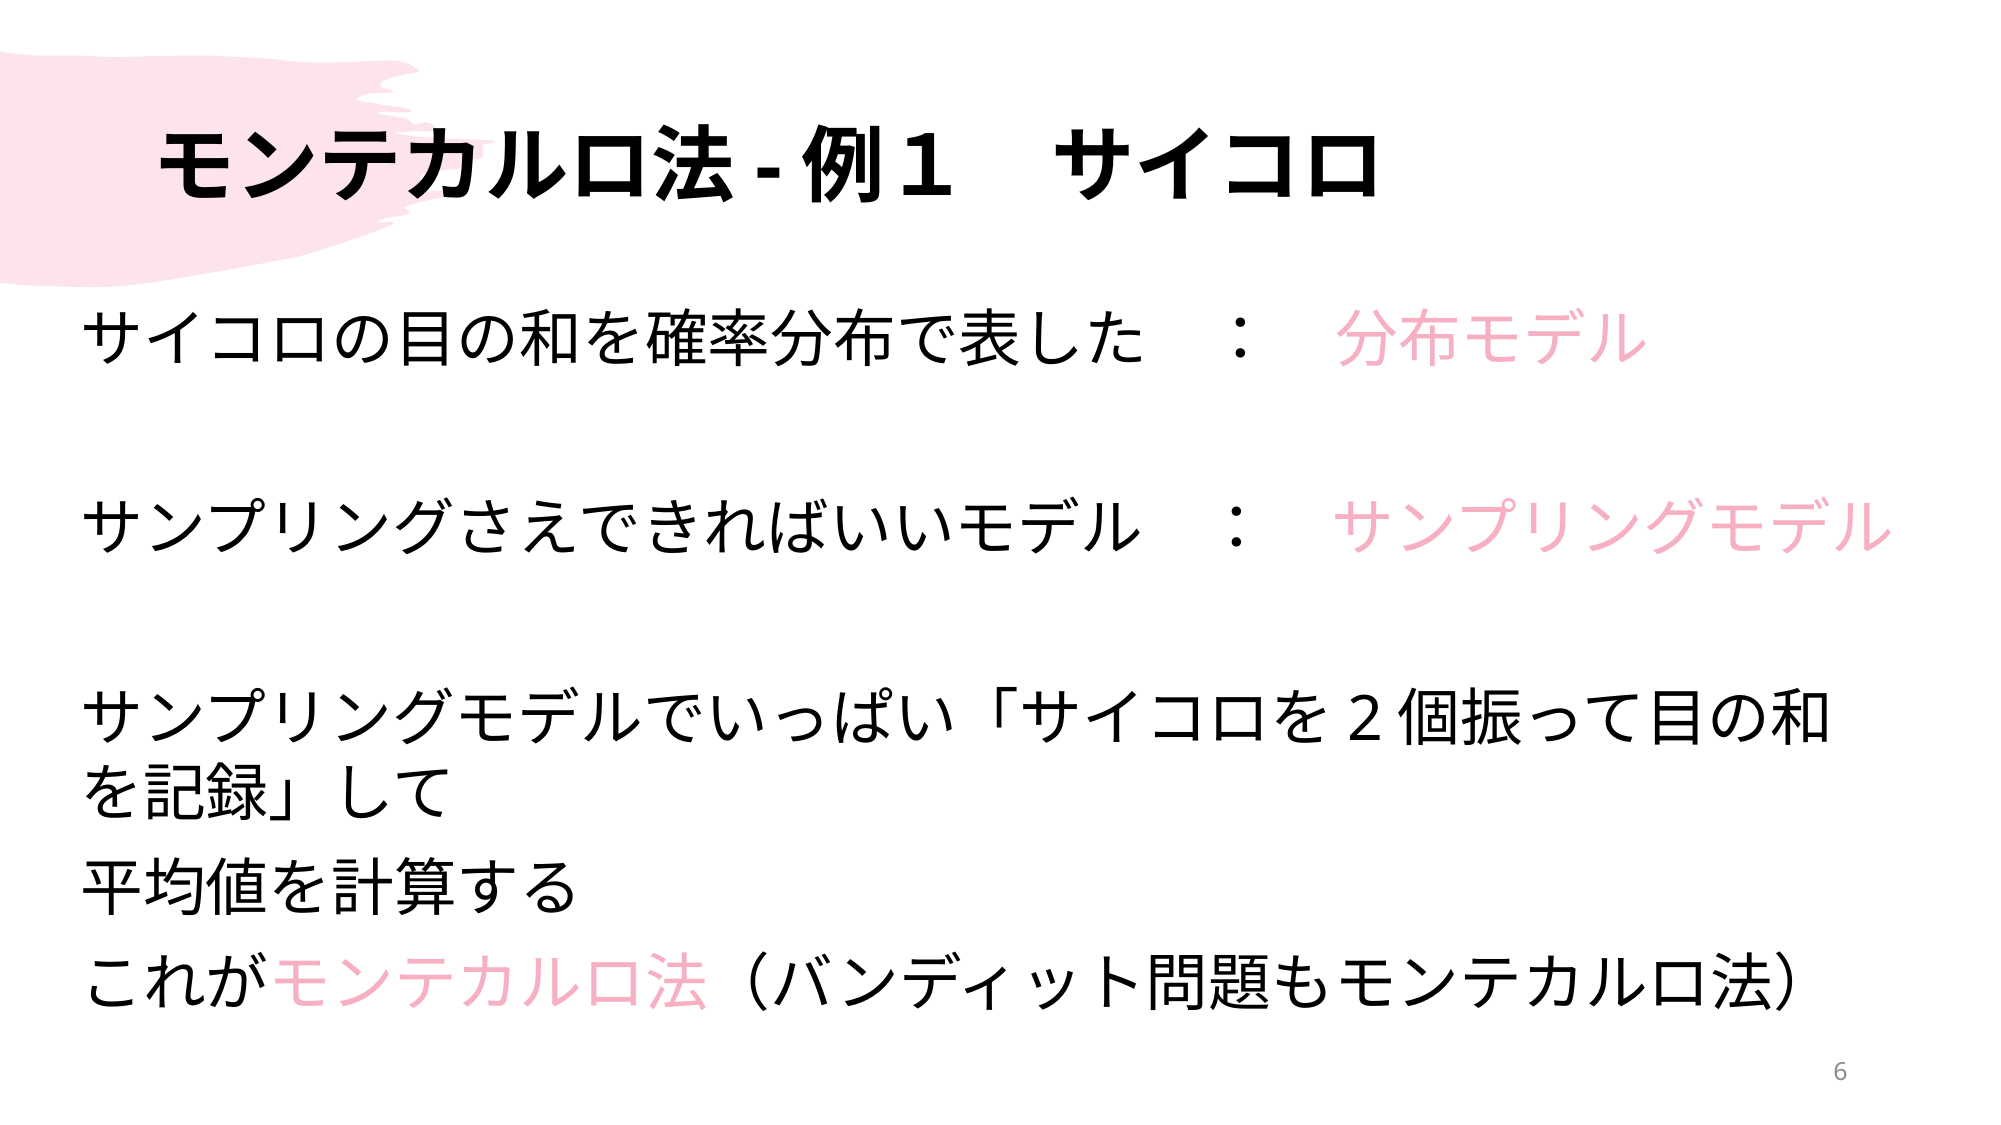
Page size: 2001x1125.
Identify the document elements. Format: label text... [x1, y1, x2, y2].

title モンテカルロ法-例１ サイコロ [137, 59, 1863, 278]
list サイコロの目の和を確率分布で表した ： 分布モデル サンプリングさえできればいいモデル ： サンプリングモデル サンプリングモデルでいっぱい「サイコロを2個振って目の和を記録」して 平均値を計算する これがモンテカルロ法（バンディット問題もモンテカルロ法） [65, 290, 1910, 1103]
